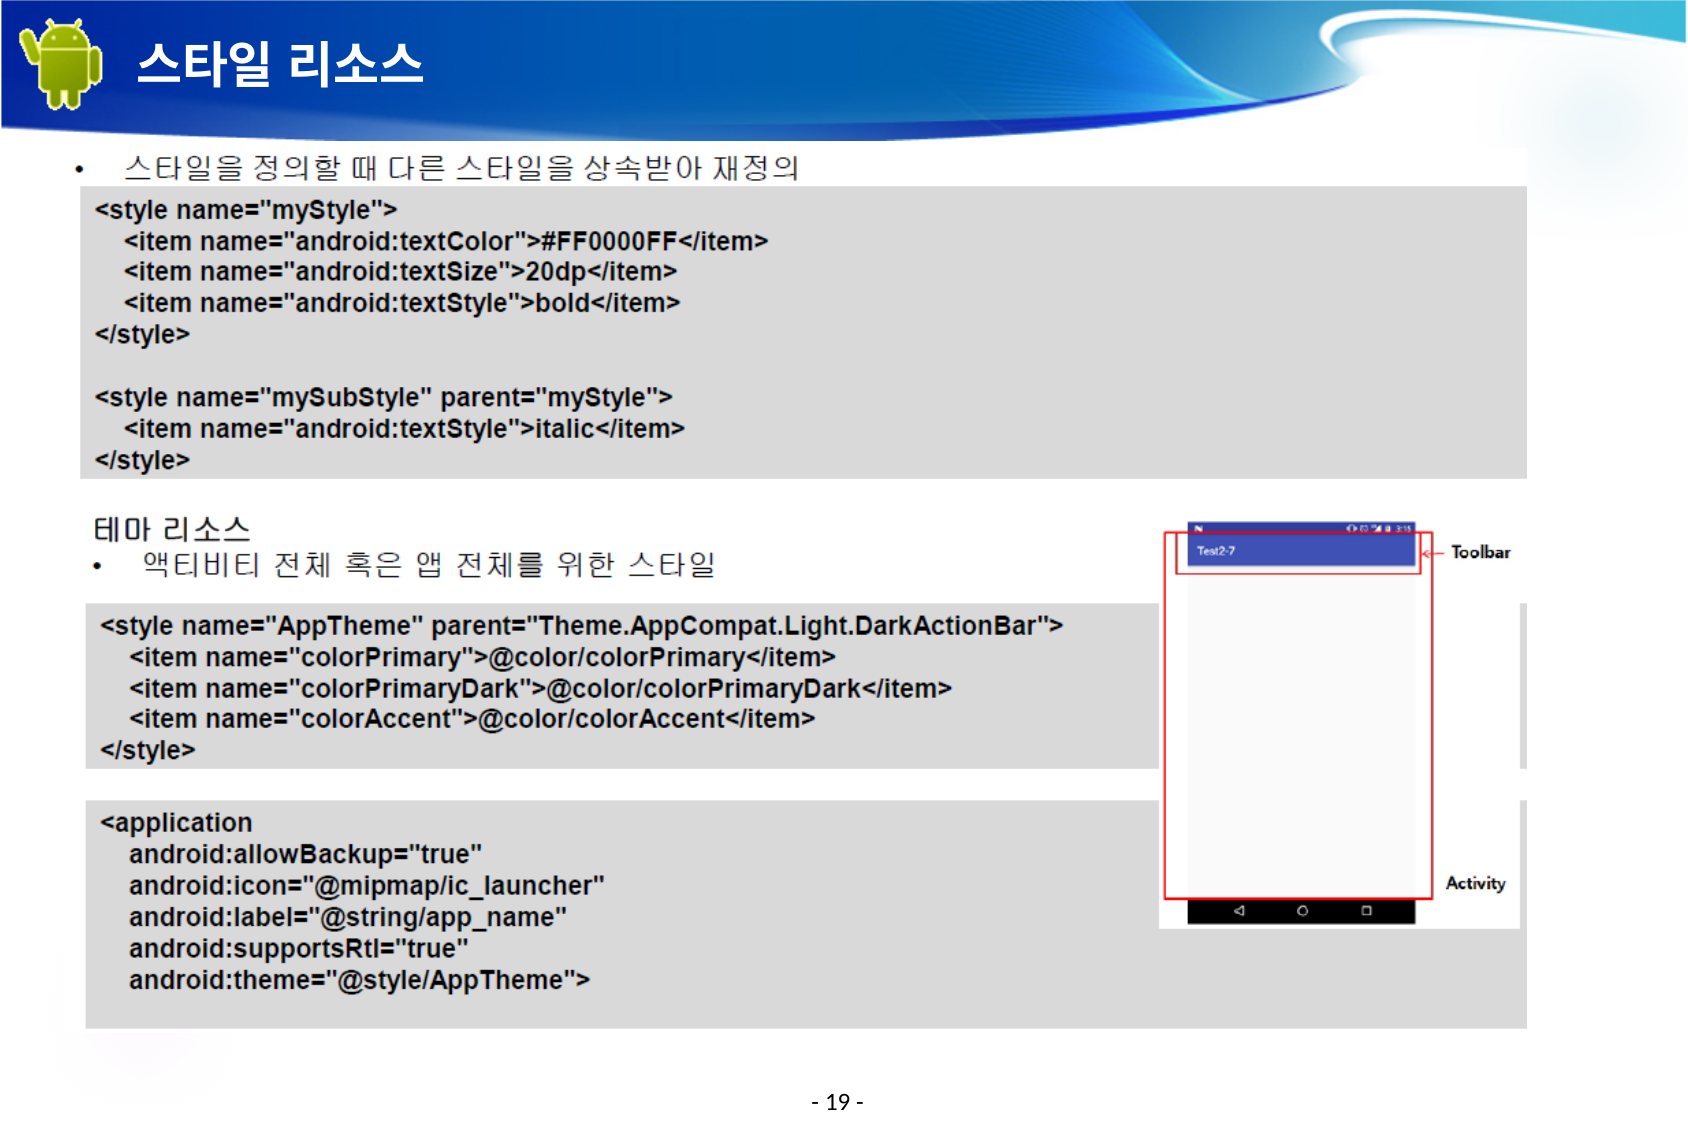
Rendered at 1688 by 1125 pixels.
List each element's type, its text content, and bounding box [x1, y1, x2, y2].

picture [63, 148, 1527, 1034]
picture [0, 0, 1688, 141]
title 스타일 리소스 [134, 31, 459, 96]
